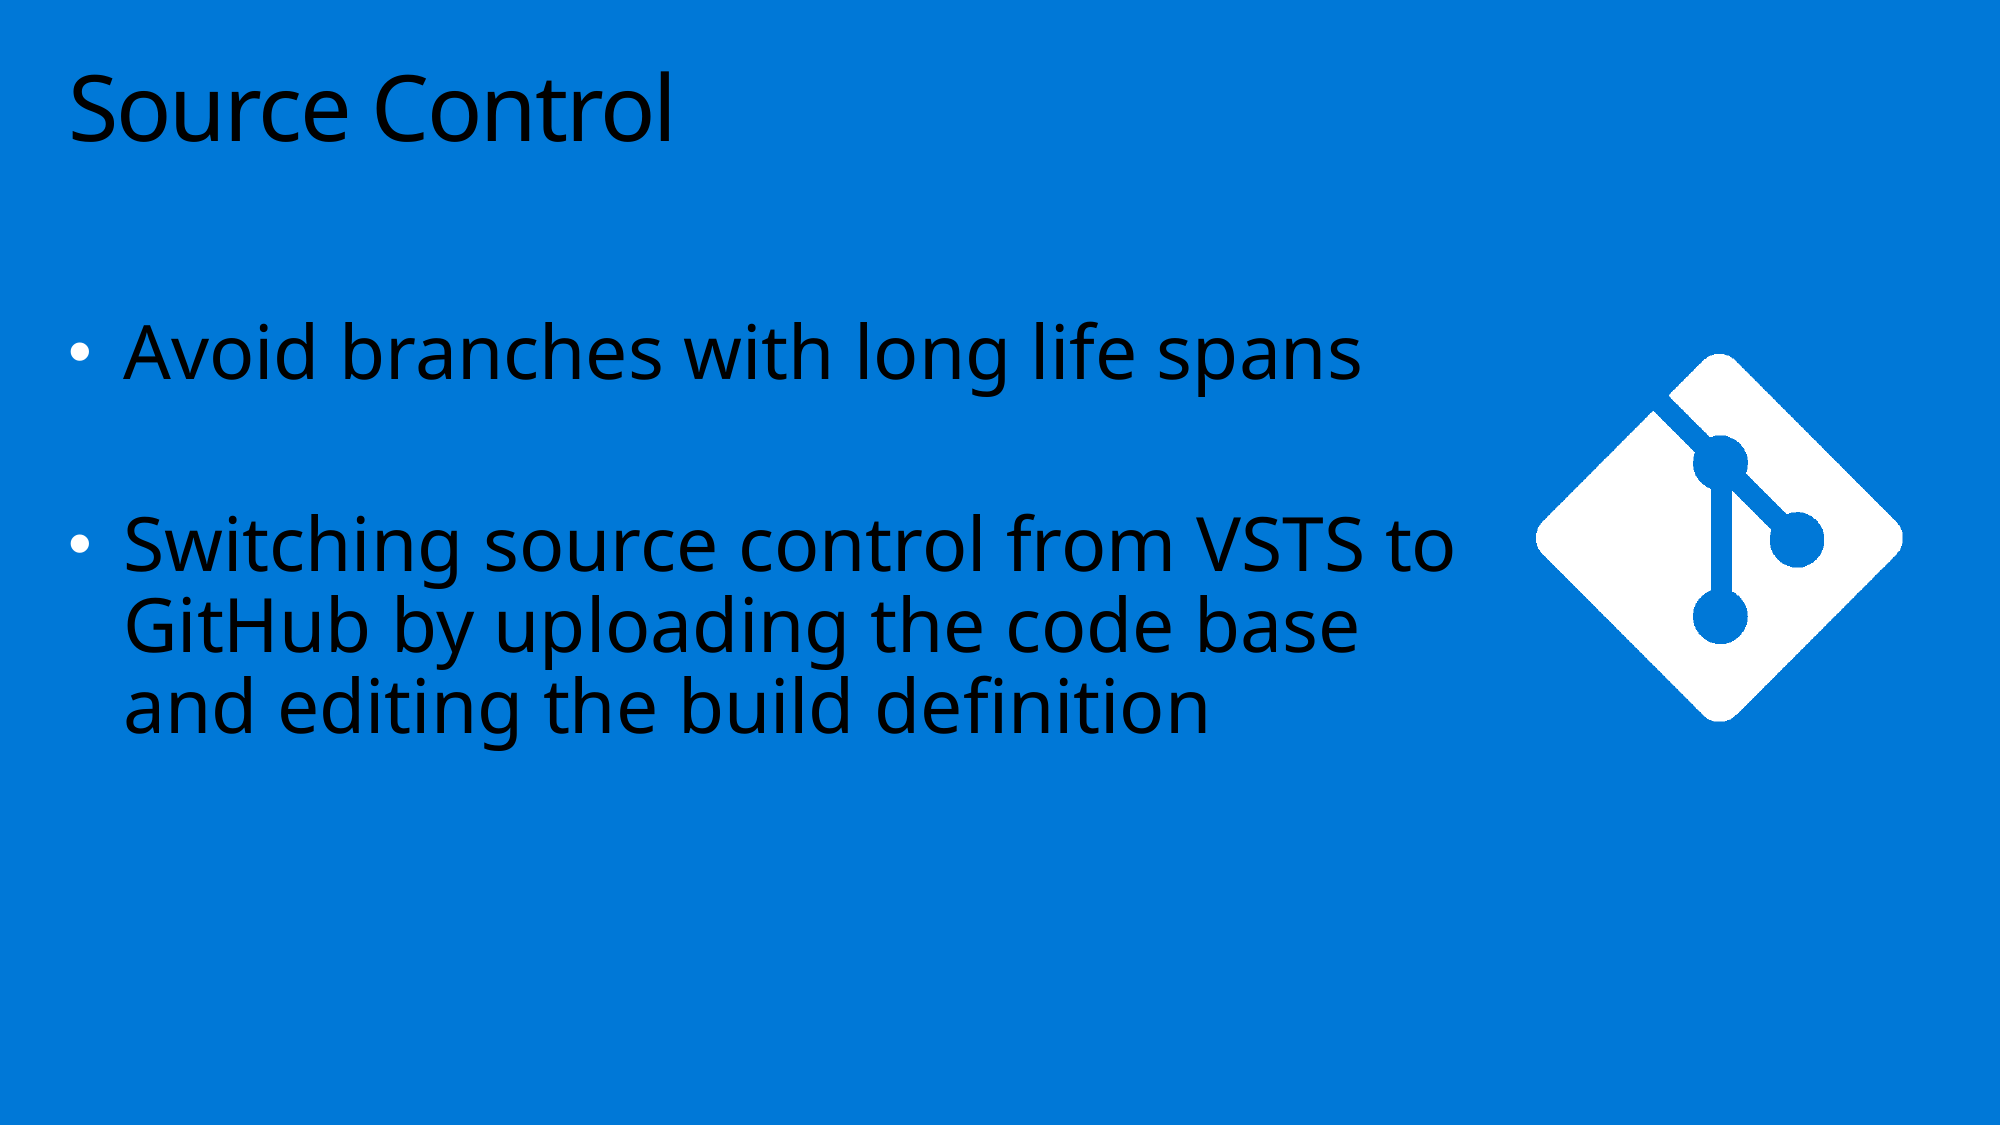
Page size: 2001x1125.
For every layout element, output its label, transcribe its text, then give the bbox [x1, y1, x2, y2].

title Source Control [44, 47, 1957, 196]
picture [1535, 353, 1904, 722]
list Avoid branches with long life spans Switching source control from VSTS to GitHub by uploading the code base and editing the build definition [44, 196, 1536, 771]
